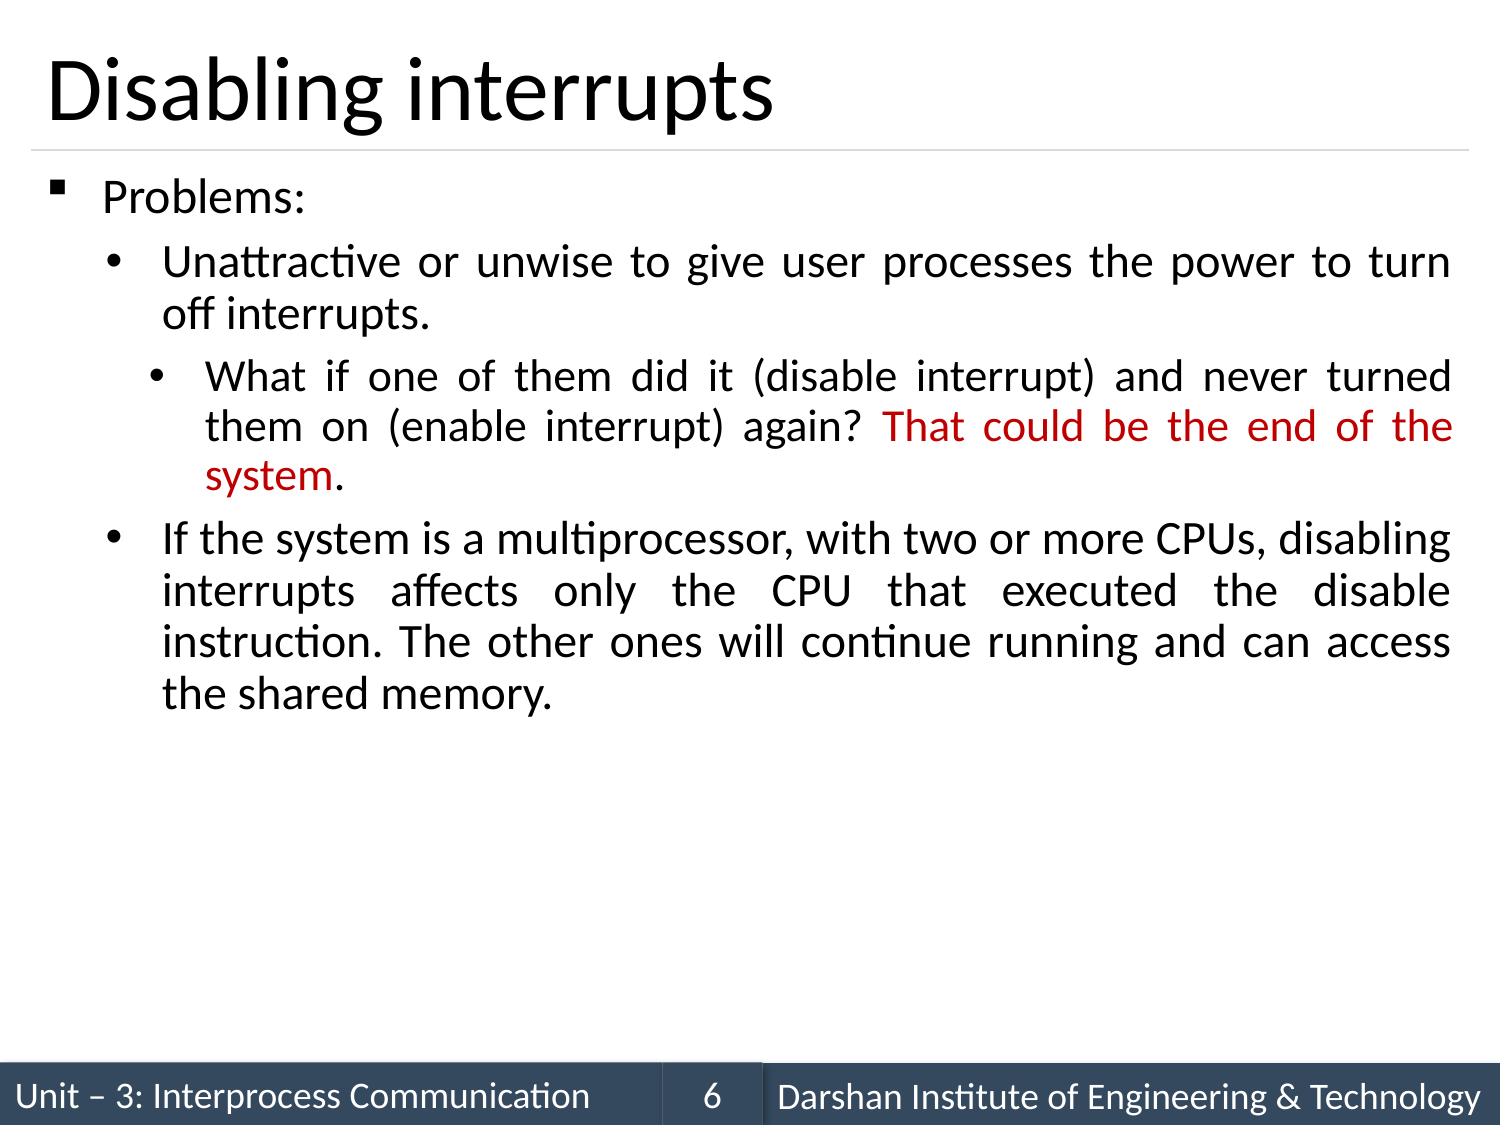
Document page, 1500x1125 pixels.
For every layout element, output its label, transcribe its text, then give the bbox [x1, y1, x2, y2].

title Disabling interrupts [31, 17, 1469, 150]
list Problems: Unattractive or unwise to give user processes the power to turn off interrupts. What if one of them did it (disable interrupt) and never turned them on (enable interrupt) again? That could be the end of the system. If the system is a multiprocessor, with two or more CPUs, disabling interrupts affects only the CPU that executed the disable instruction. The other ones will continue running and can access the shared memory. [31, 162, 1469, 1038]
